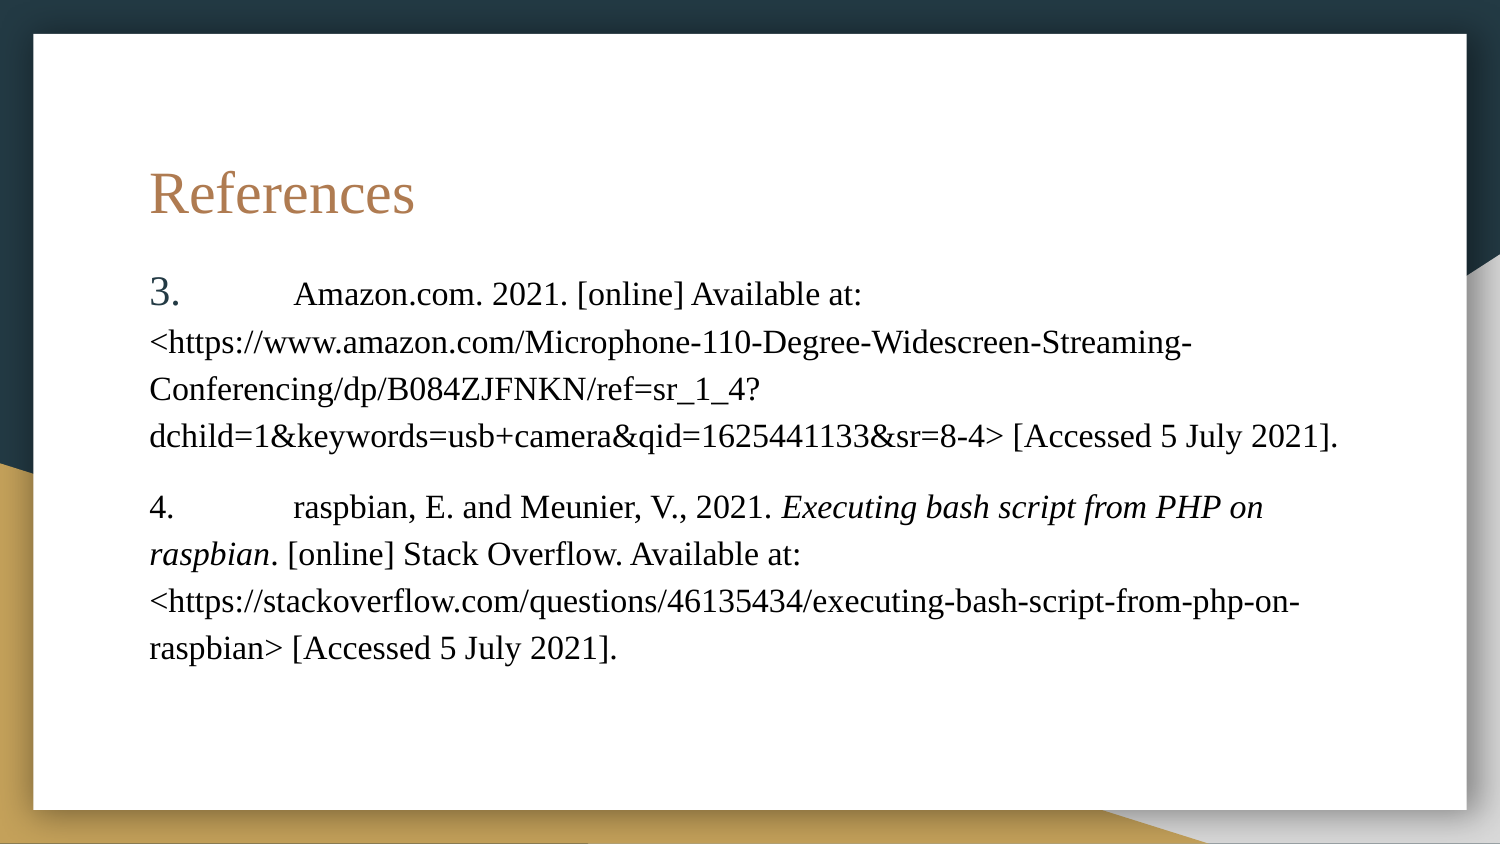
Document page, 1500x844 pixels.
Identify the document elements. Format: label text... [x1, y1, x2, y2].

list 3. Amazon.com. 2021. [online] Available at: <https://www.amazon.com/Microphone-110-Degree-Widescreen-Streaming-Conferencing/dp/B084ZJFNKN/ref=sr_1_4?dchild=1&keywords=usb+camera&qid=1625441133&sr=8-4> [Accessed 5 July 2021]. 4. raspbian, E. and Meunier, V., 2021. Executing bash script from PHP on raspbian. [online] Stack Overflow. Available at: <https://stackoverflow.com/questions/46135434/executing-bash-script-from-php-on-raspbian> [Accessed 5 July 2021]. [134, 241, 1366, 729]
title References [134, 138, 1366, 241]
